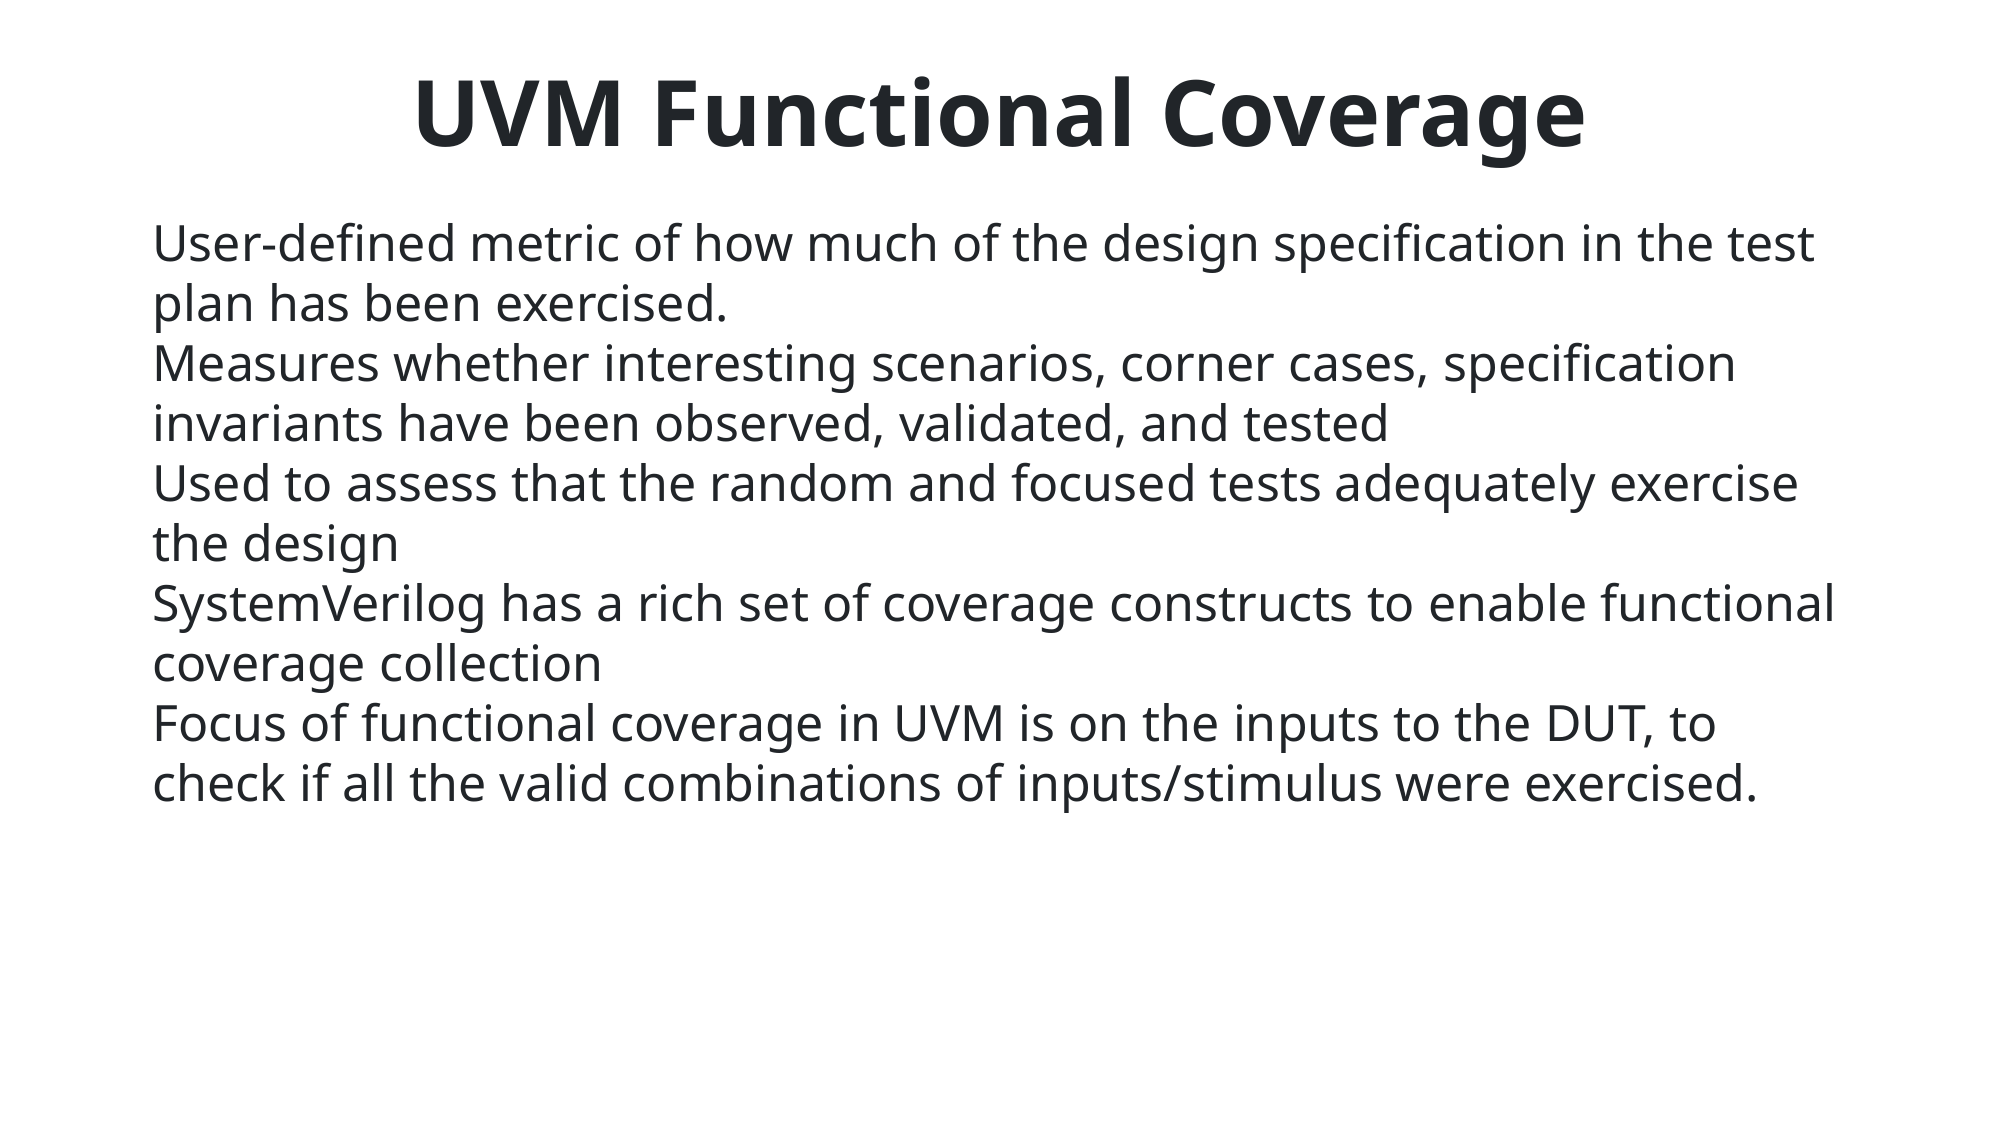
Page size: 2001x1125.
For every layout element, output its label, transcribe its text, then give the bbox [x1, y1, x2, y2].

title UVM Functional Coverage [137, 59, 1863, 174]
list User-defined metric of how much of the design specification in the test plan has been exercised. Measures whether interesting scenarios, corner cases, specification invariants have been observed, validated, and tested Used to assess that the random and focused tests adequately exercise the design SystemVerilog has a rich set of coverage constructs to enable functional coverage collection Focus of functional coverage in UVM is on the inputs to the DUT, to check if all the valid combinations of inputs/stimulus were exercised. [137, 203, 1863, 1014]
